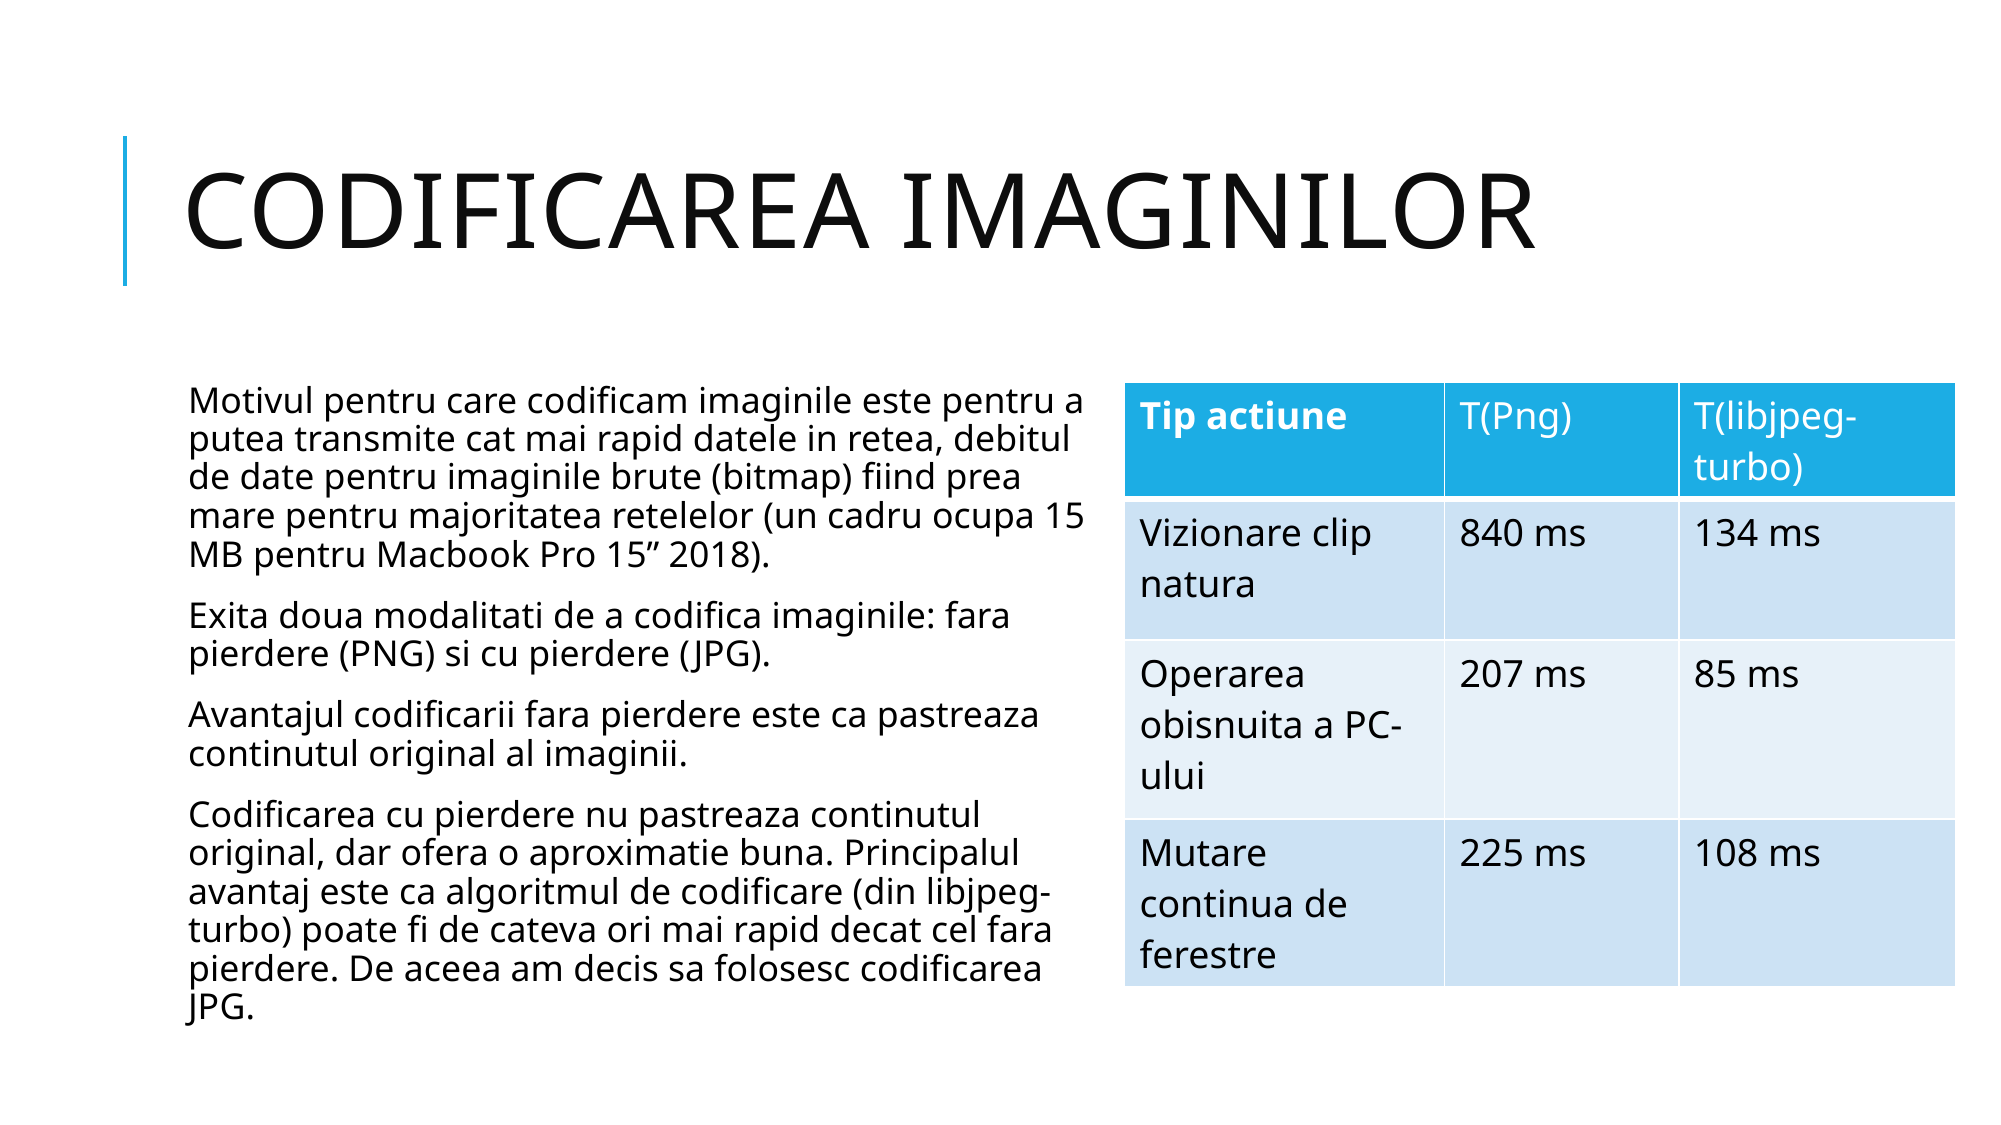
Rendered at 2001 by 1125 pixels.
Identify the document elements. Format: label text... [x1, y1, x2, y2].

list Motivul pentru care codificam imaginile este pentru a putea transmite cat mai rapid datele in retea, debitul de date pentru imaginile brute (bitmap) fiind prea mare pentru majoritatea retelelor (un cadru ocupa 15 MB pentru Macbook Pro 15” 2018). Exita doua modalitati de a codifica imaginile: fara pierdere (PNG) si cu pierdere (JPG). Avantajul codificarii fara pierdere este ca pastreaza continutul original al imaginii. Codificarea cu pierdere nu pastreaza continutul original, dar ofera o aproximatie buna. Principalul avantaj este ca algoritmul de codificare (din libjpeg-turbo) poate fi de cateva ori mai rapid decat cel fara pierdere. De aceea am decis sa folosesc codificarea JPG. [168, 375, 1102, 1035]
table_cell 108 ms [1680, 820, 1955, 986]
table_cell 85 ms [1680, 641, 1955, 818]
table_cell 134 ms [1680, 502, 1955, 639]
table_cell 207 ms [1445, 641, 1678, 818]
table_cell Operarea obisnuita a PC-ului [1125, 641, 1444, 818]
table_header T(libjpeg-turbo) [1680, 383, 1955, 496]
table_cell 840 ms [1445, 502, 1678, 639]
table_cell Mutare continua de ferestre [1125, 820, 1444, 986]
table_cell 225 ms [1445, 820, 1678, 986]
table_cell Vizionare clip natura [1125, 502, 1444, 639]
table_header T(Png) [1445, 383, 1678, 496]
title CODIFICAREA IMAGINILOR [168, 96, 1763, 342]
table_header Tip actiune [1125, 383, 1444, 496]
